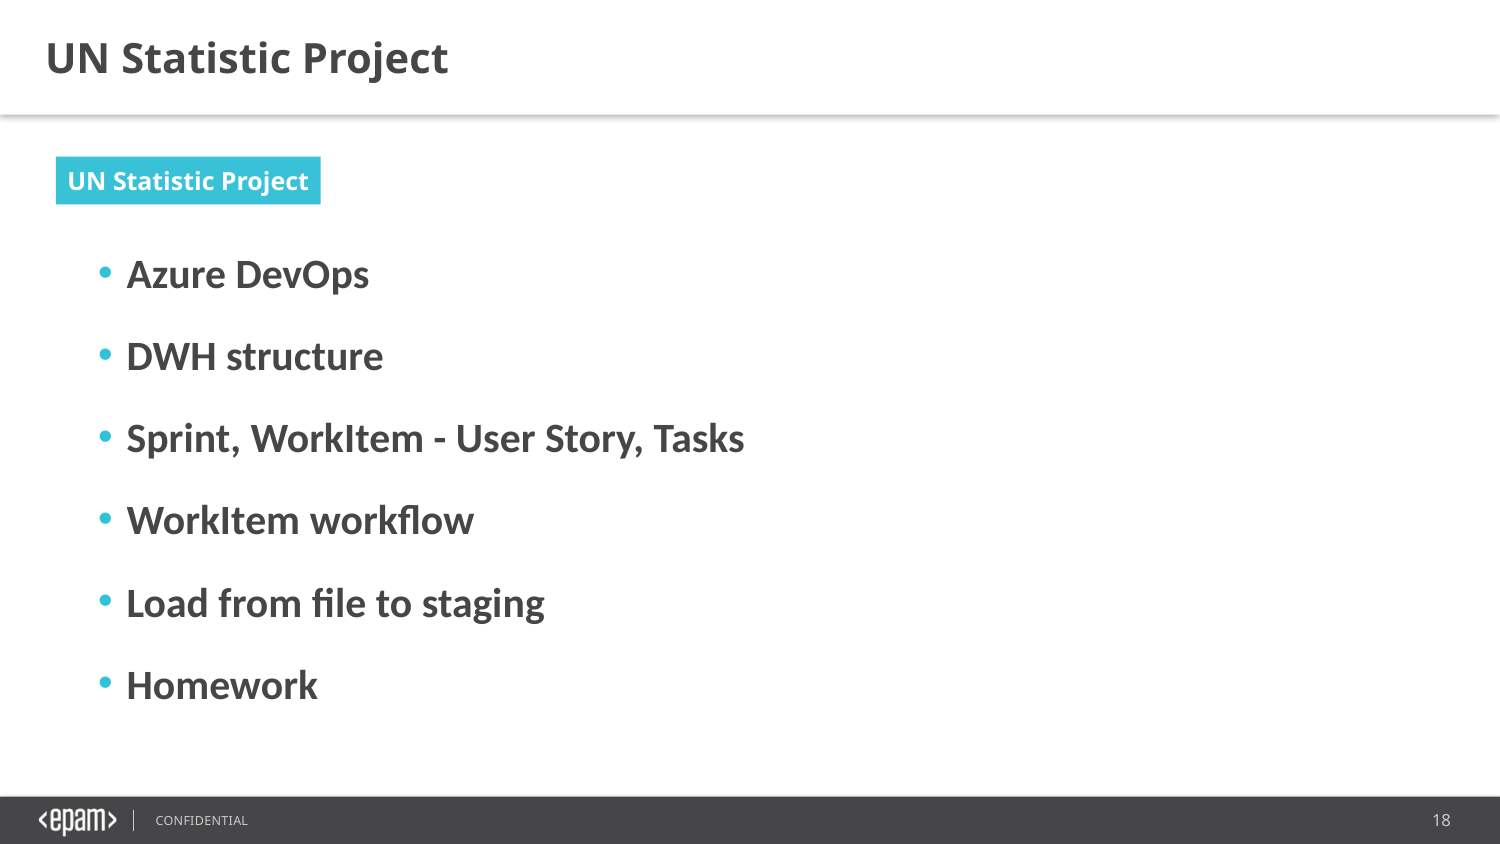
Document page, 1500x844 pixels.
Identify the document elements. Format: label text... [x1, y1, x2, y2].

picture [38, 808, 117, 837]
text_box Azure DevOps DWH structure Sprint, WorkItem - User Story, Tasks WorkItem workflow Load from file to staging Homework [83, 234, 834, 797]
text_box UN Statistic Project [55, 156, 321, 205]
list UN Statistic Project [0, 0, 1500, 115]
